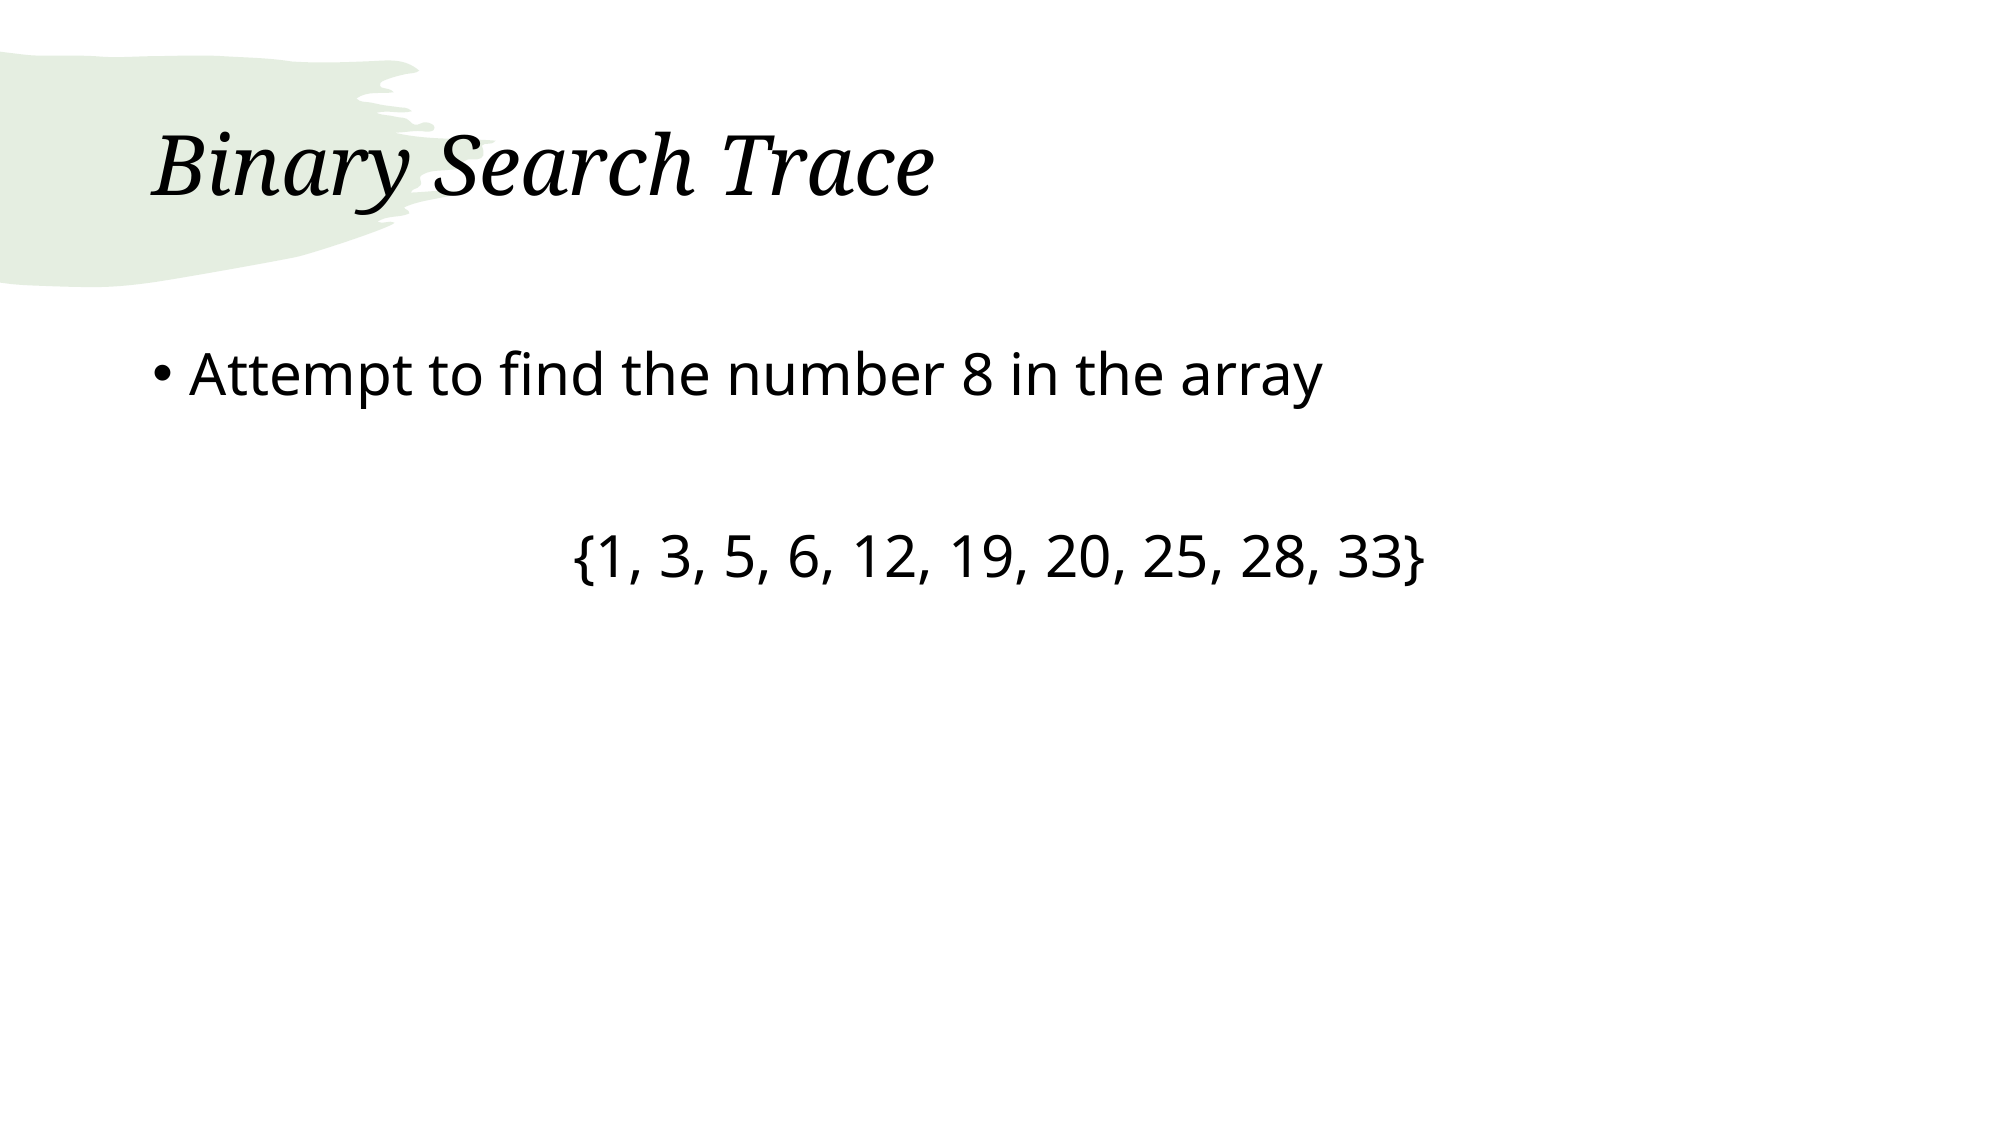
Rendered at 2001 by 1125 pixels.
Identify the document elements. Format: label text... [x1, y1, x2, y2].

list Attempt to find the number 8 in the array {1, 3, 5, 6, 12, 19, 20, 25, 28, 33} [137, 329, 1863, 1013]
title Binary Search Trace [137, 59, 1863, 278]
